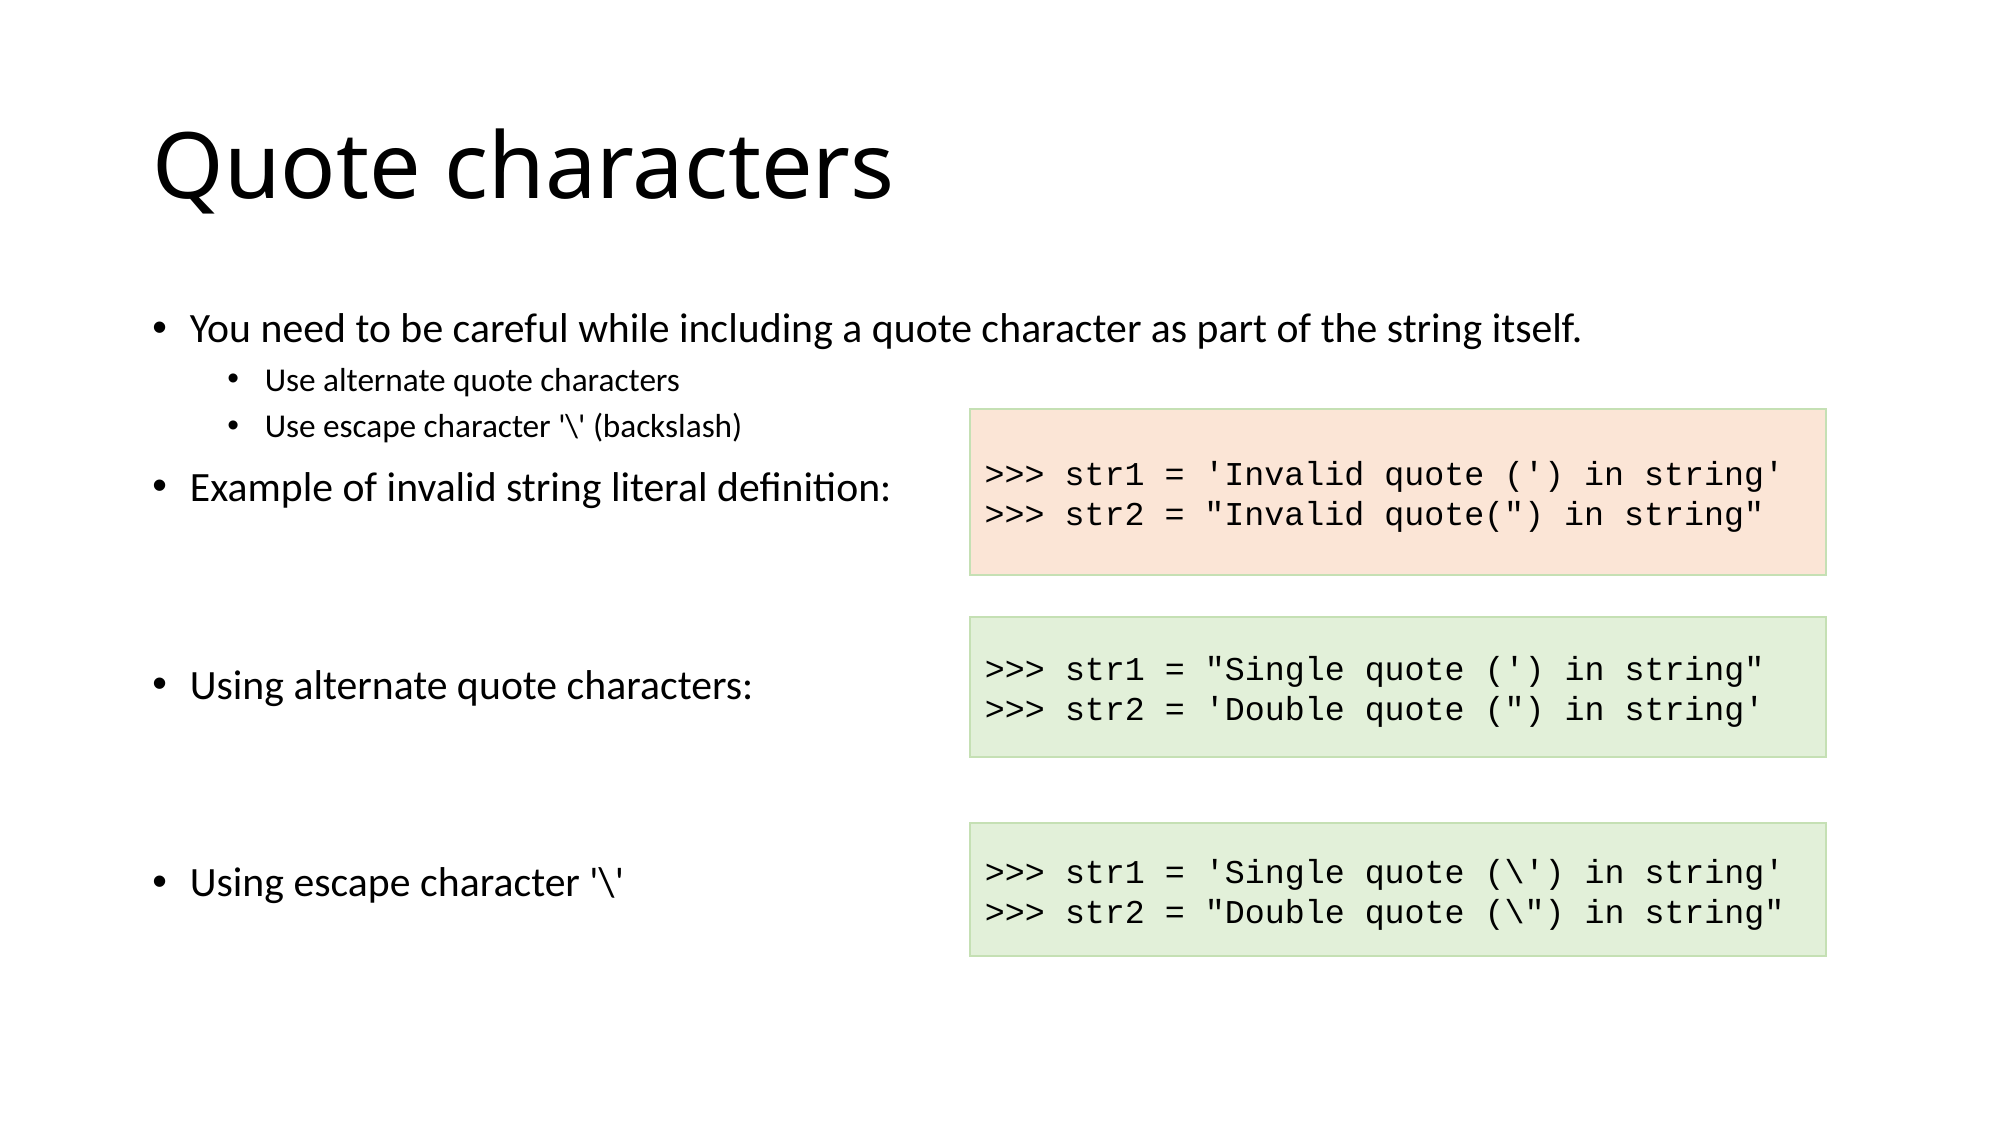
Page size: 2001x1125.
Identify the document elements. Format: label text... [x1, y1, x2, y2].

text_box >>> str1 = 'Single quote (\') in string' >>> str2 = "Double quote (\") in string" [969, 822, 1827, 957]
list You need to be careful while including a quote character as part of the string itself. Use alternate quote characters Use escape character '\' (backslash) Example of invalid string literal definition: Using alternate quote characters: Using escape character '\' [137, 299, 1863, 1014]
text_box >>> str1 = 'Invalid quote (') in string' >>> str2 = "Invalid quote(") in string" [969, 408, 1827, 576]
text_box >>> str1 = "Single quote (') in string" >>> str2 = 'Double quote (") in string' [969, 616, 1827, 758]
title Quote characters [137, 59, 1863, 278]
